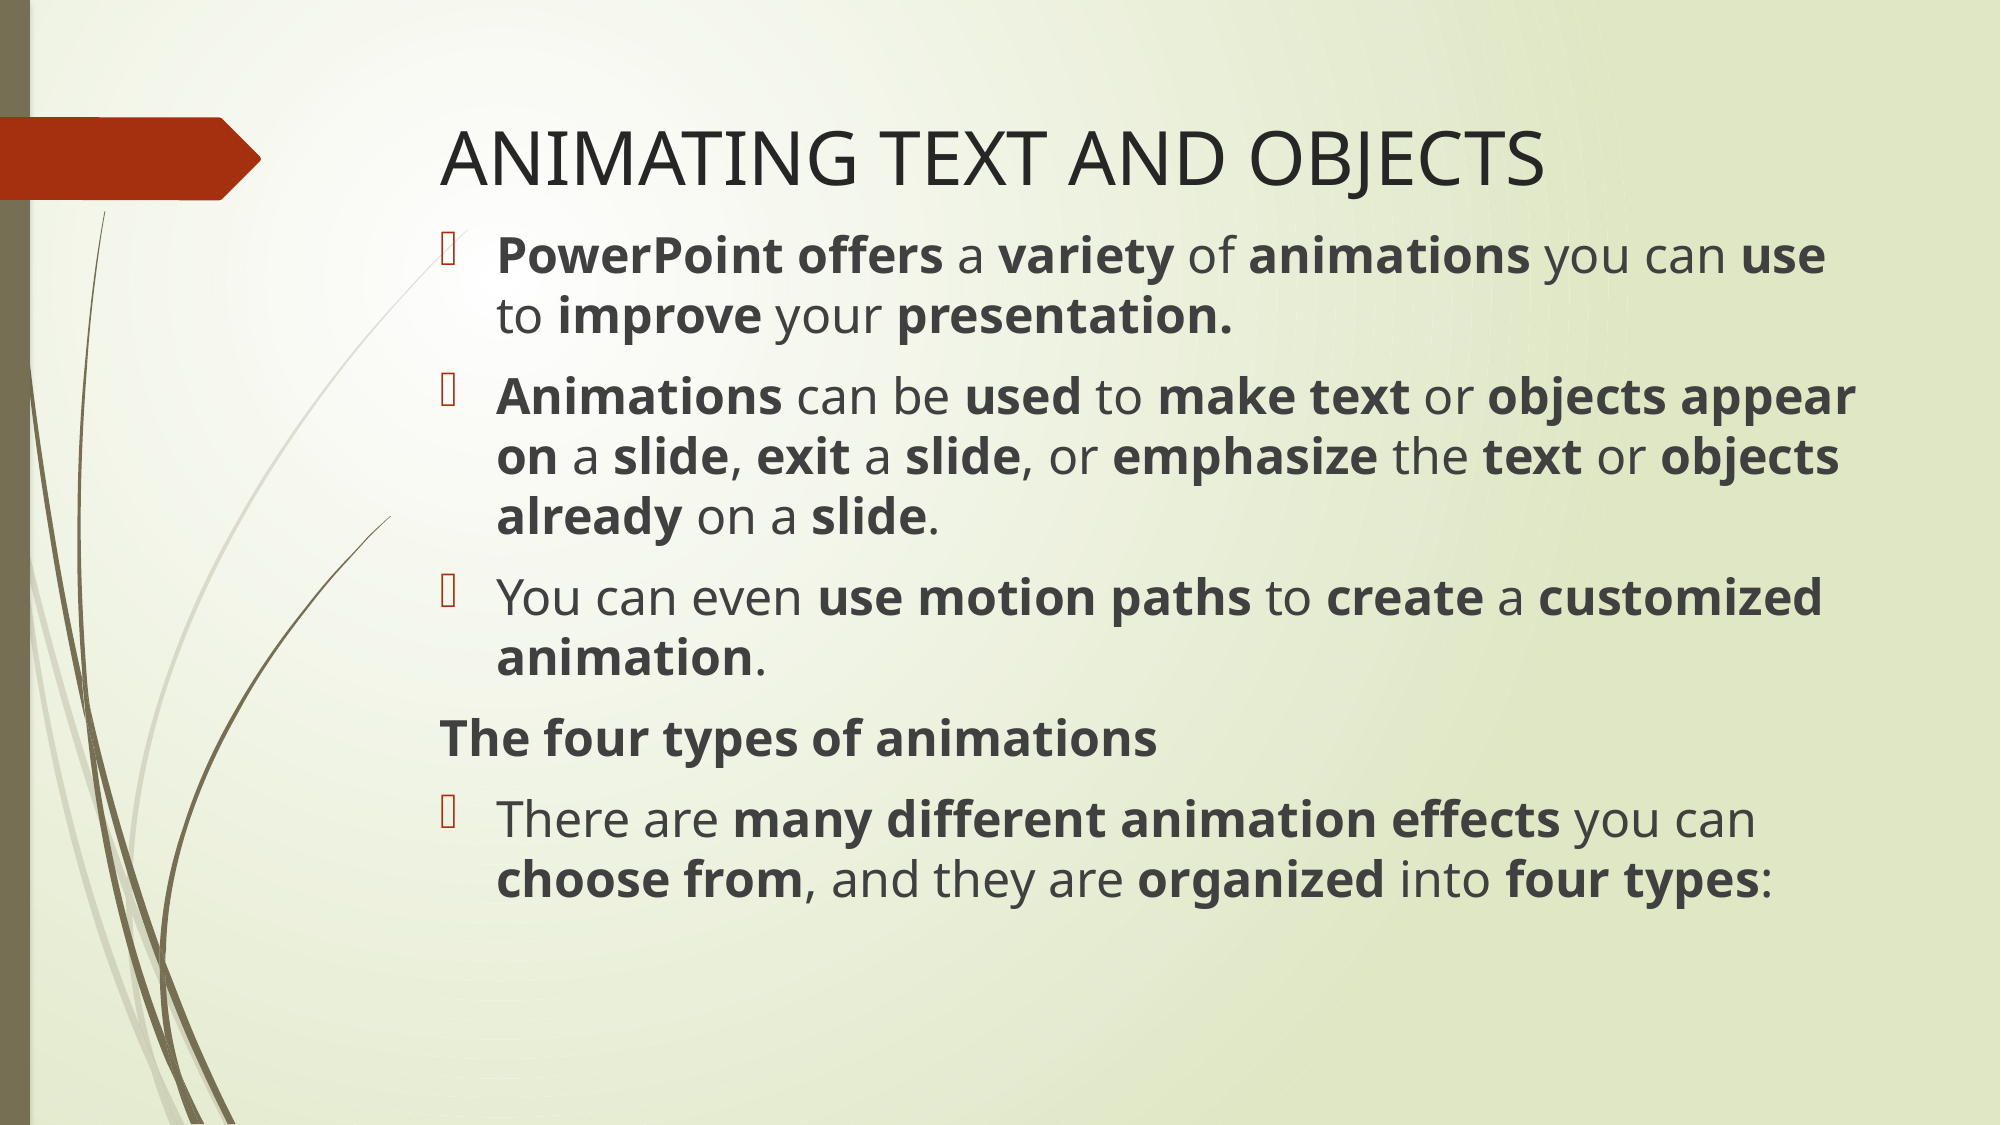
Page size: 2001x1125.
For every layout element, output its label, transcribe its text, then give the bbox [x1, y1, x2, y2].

title ANIMATING TEXT AND OBJECTS [425, 102, 1888, 216]
list PowerPoint offers a variety of animations you can use to improve your presentation. Animations can be used to make text or objects appear on a slide, exit a slide, or emphasize the text or objects already on a slide. You can even use motion paths to create a customized animation. The four types of animations There are many different animation effects you can choose from, and they are organized into four types: [424, 216, 1888, 970]
